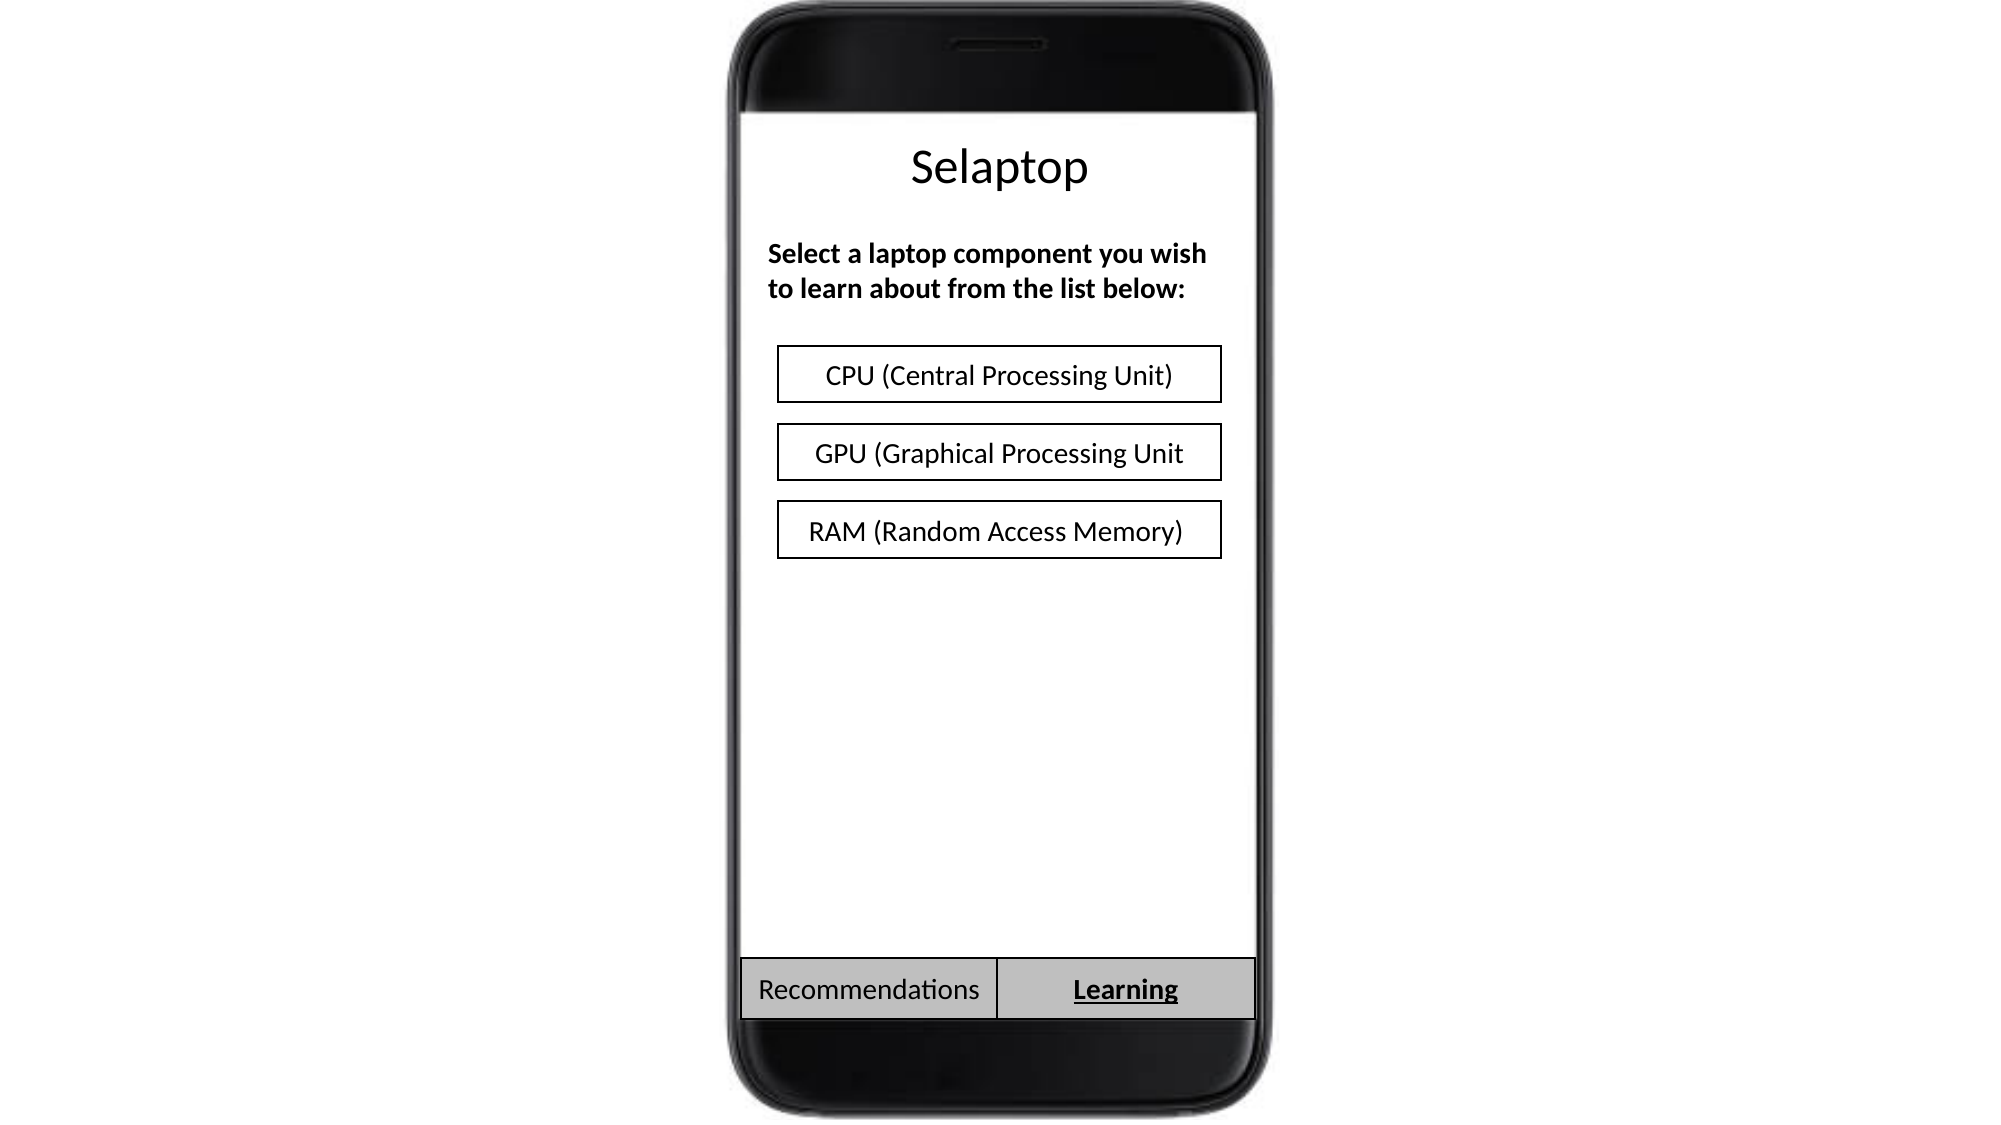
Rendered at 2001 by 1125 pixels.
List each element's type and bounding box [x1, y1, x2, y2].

picture [719, 0, 1280, 1120]
